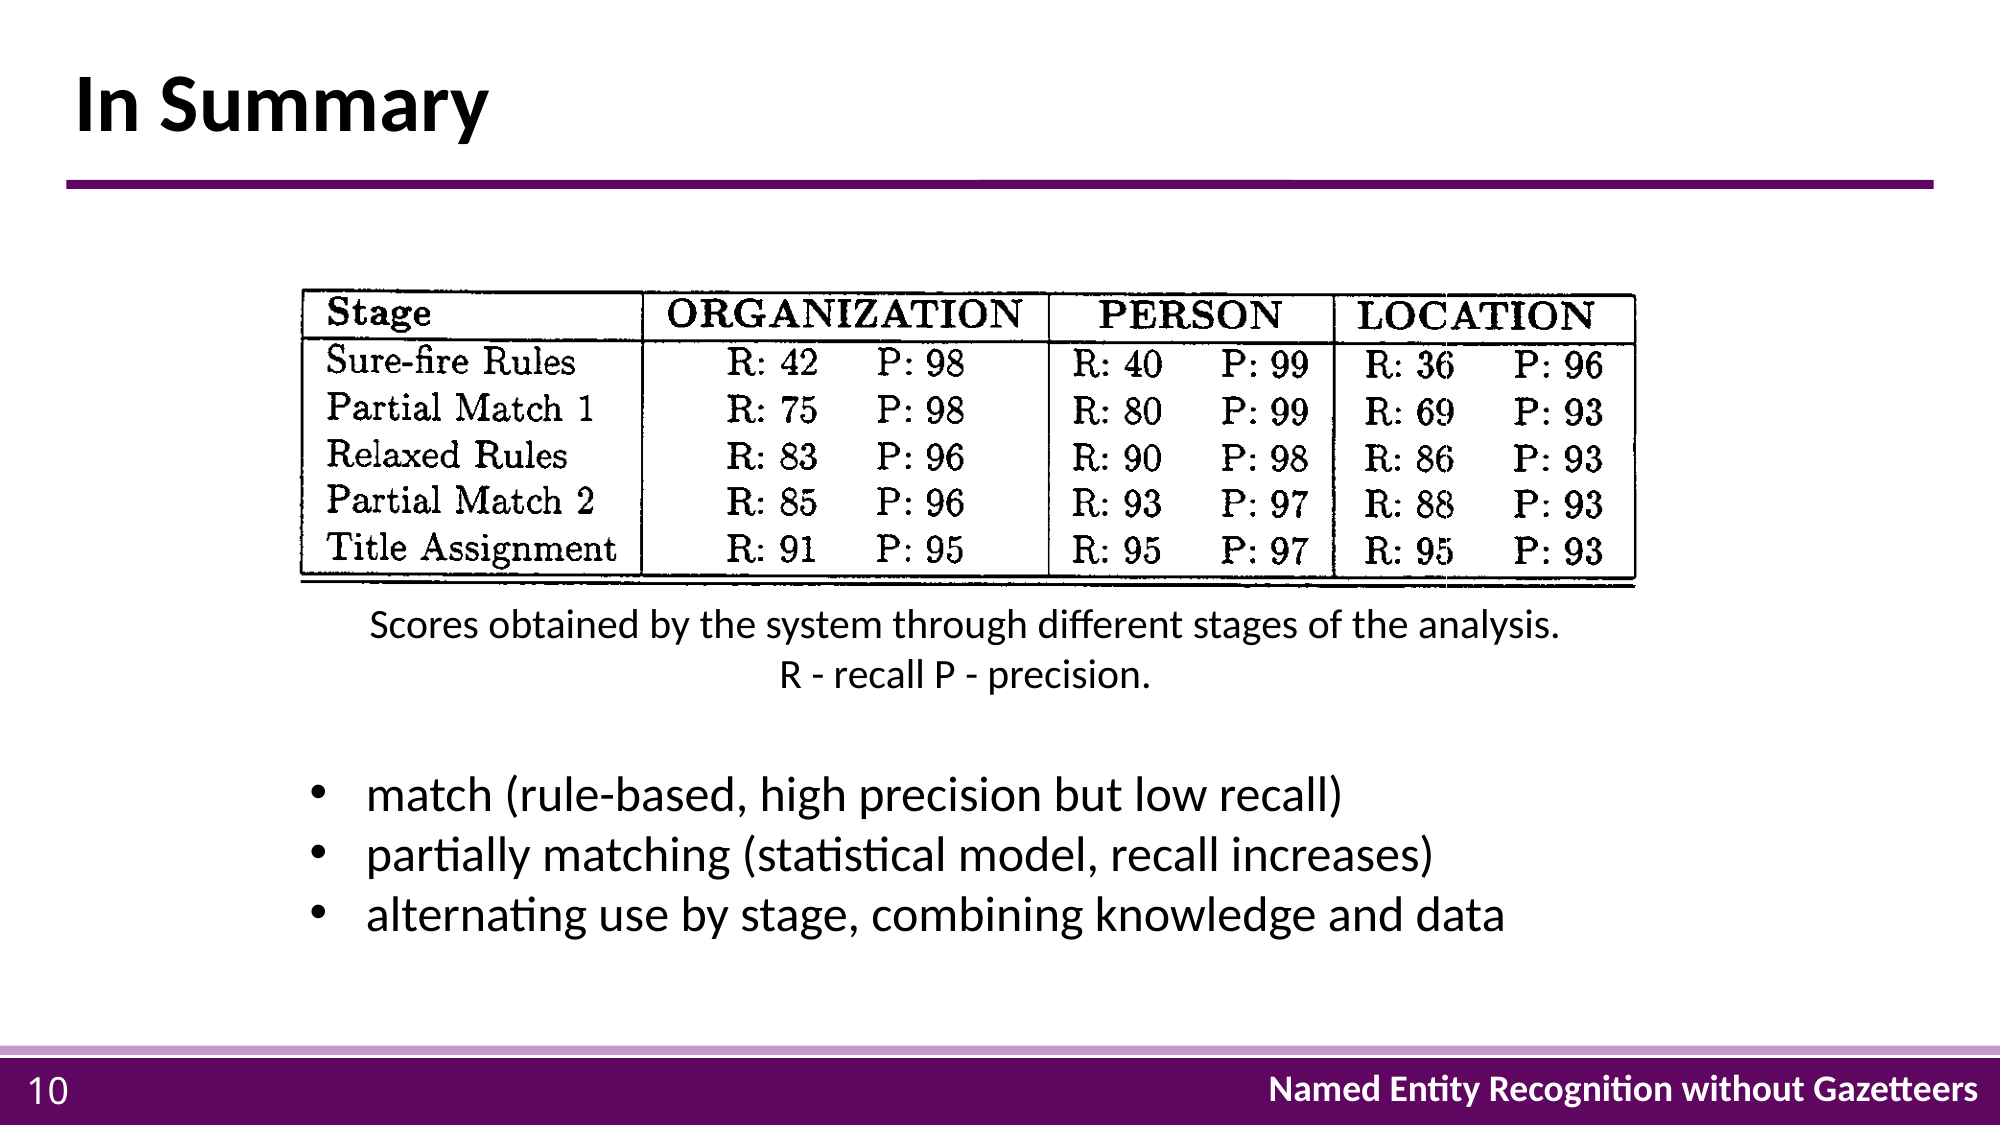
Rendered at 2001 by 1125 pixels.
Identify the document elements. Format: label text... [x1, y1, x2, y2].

picture [294, 284, 1637, 590]
title In Summary [59, 29, 1785, 180]
text_box Scores obtained by the system through different stages of the analysis. R - recall P - precision. [354, 590, 1577, 705]
text_box match (rule-based, high precision but low recall) partially matching (statistical model, recall increases) alternating use by stage, combining knowledge and data [294, 753, 1864, 949]
